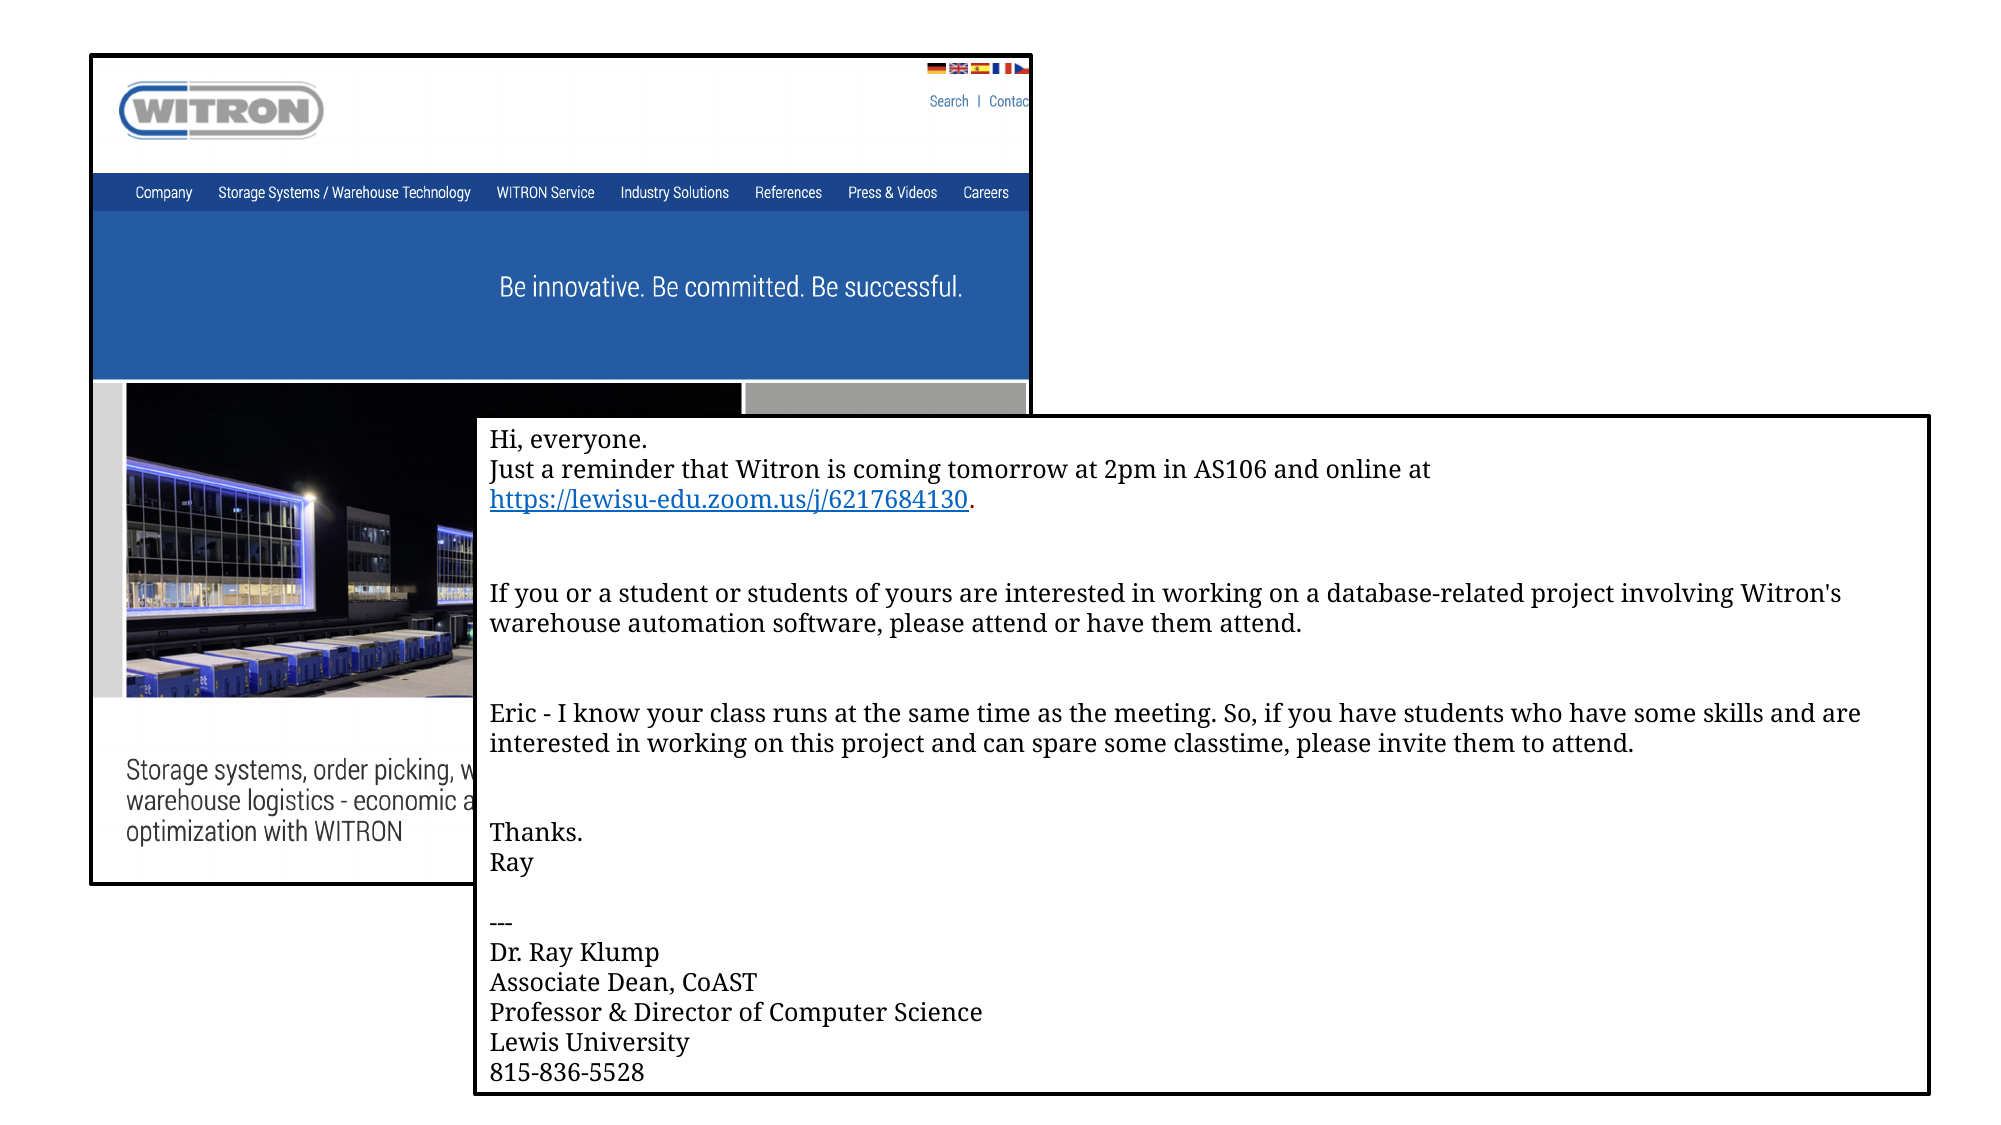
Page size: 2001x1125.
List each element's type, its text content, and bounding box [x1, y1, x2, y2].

text_box Hi, everyone. Just a reminder that Witron is coming tomorrow at 2pm in AS106 and online at https://lewisu-edu.zoom.us/j/6217684130. If you or a student or students of yours are interested in working on a database-related project involving Witron's warehouse automation software, please attend or have them attend. Eric - I know your class runs at the same time as the meeting. So, if you have students who have some skills and are interested in working on this project and can spare some classtime, please invite them to attend. Thanks. Ray --- Dr. Ray Klump Associate Dean, CoAST Professor & Director of Computer Science Lewis University 815-836-5528 [474, 416, 1930, 1094]
picture [93, 57, 1029, 882]
